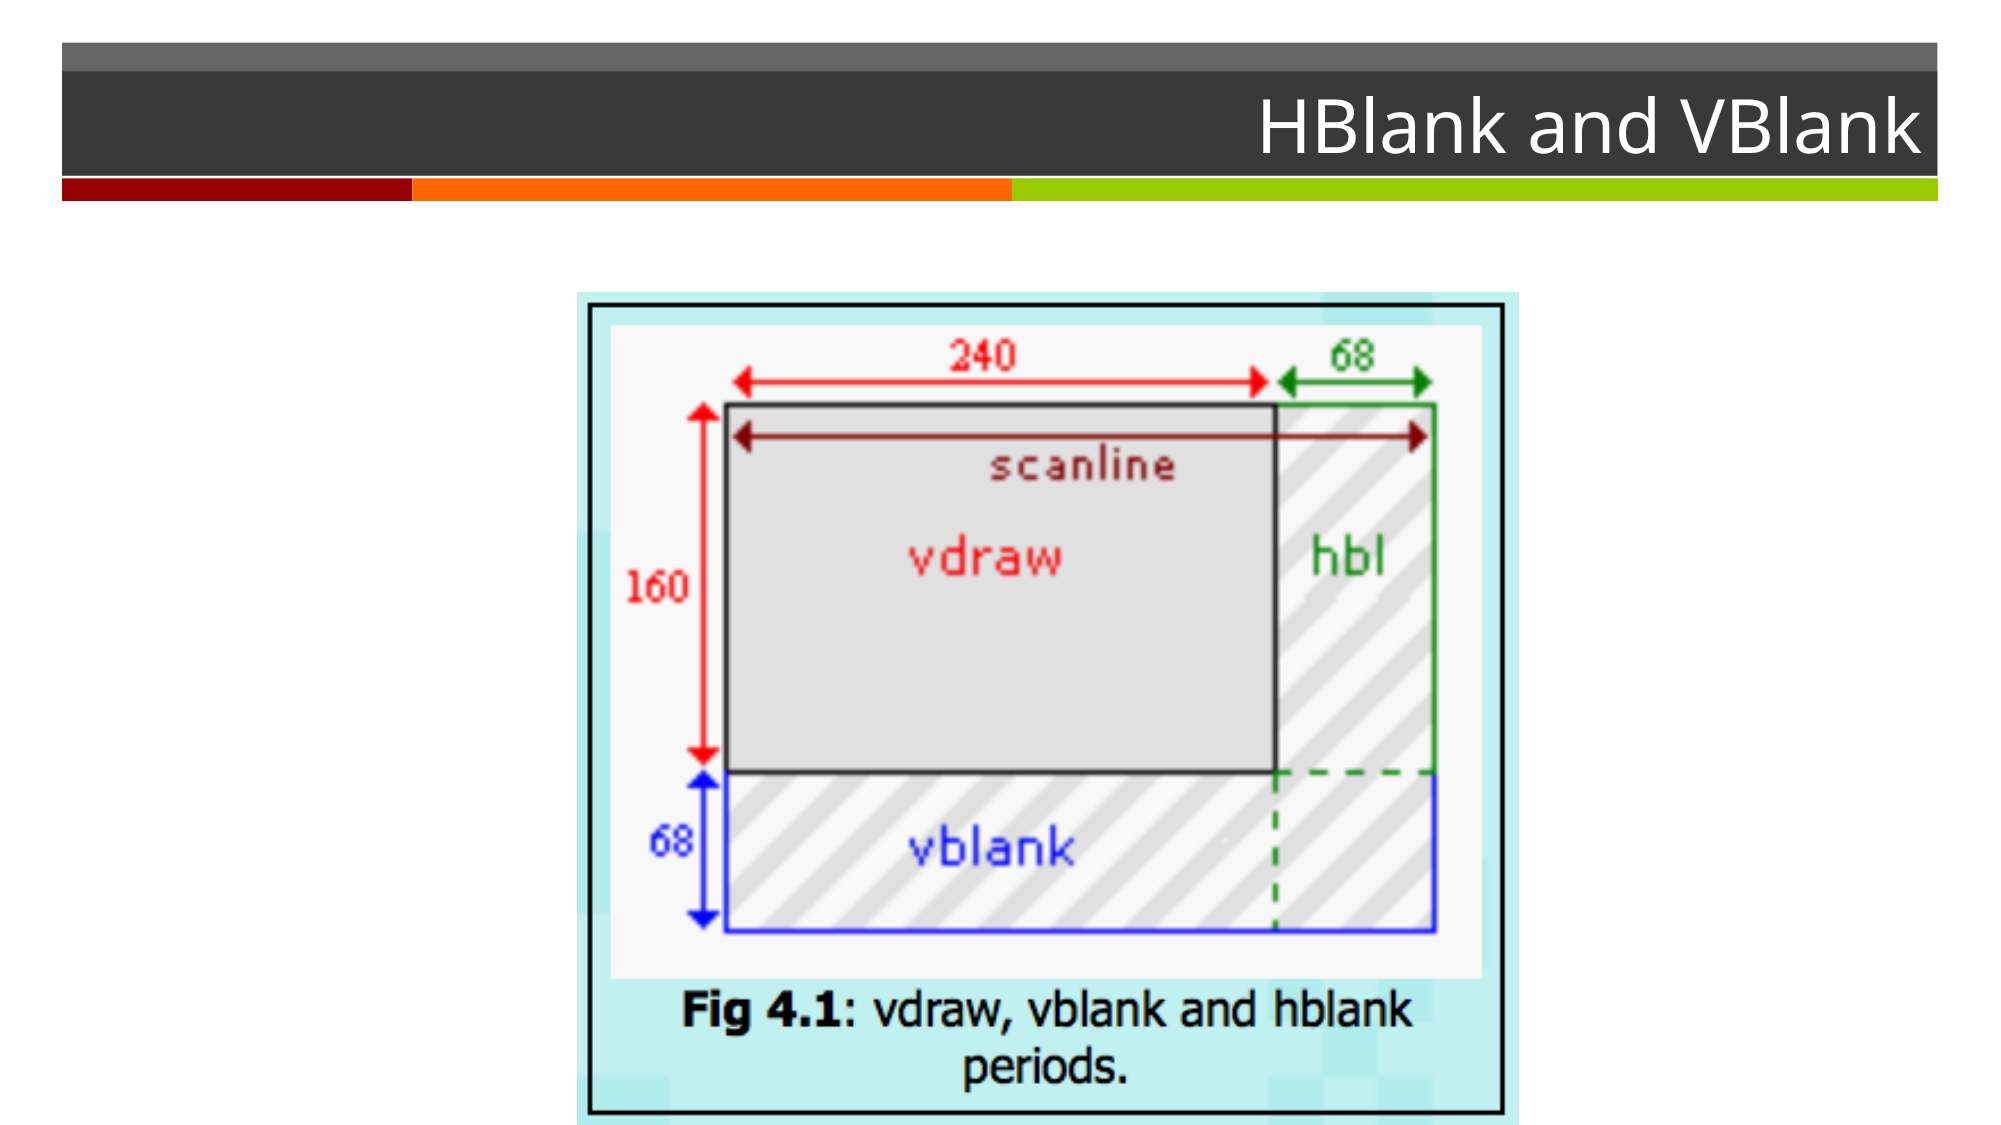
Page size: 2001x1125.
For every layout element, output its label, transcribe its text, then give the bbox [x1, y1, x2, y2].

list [307, 291, 1788, 1125]
title HBlank and VBlank [62, 71, 1938, 176]
